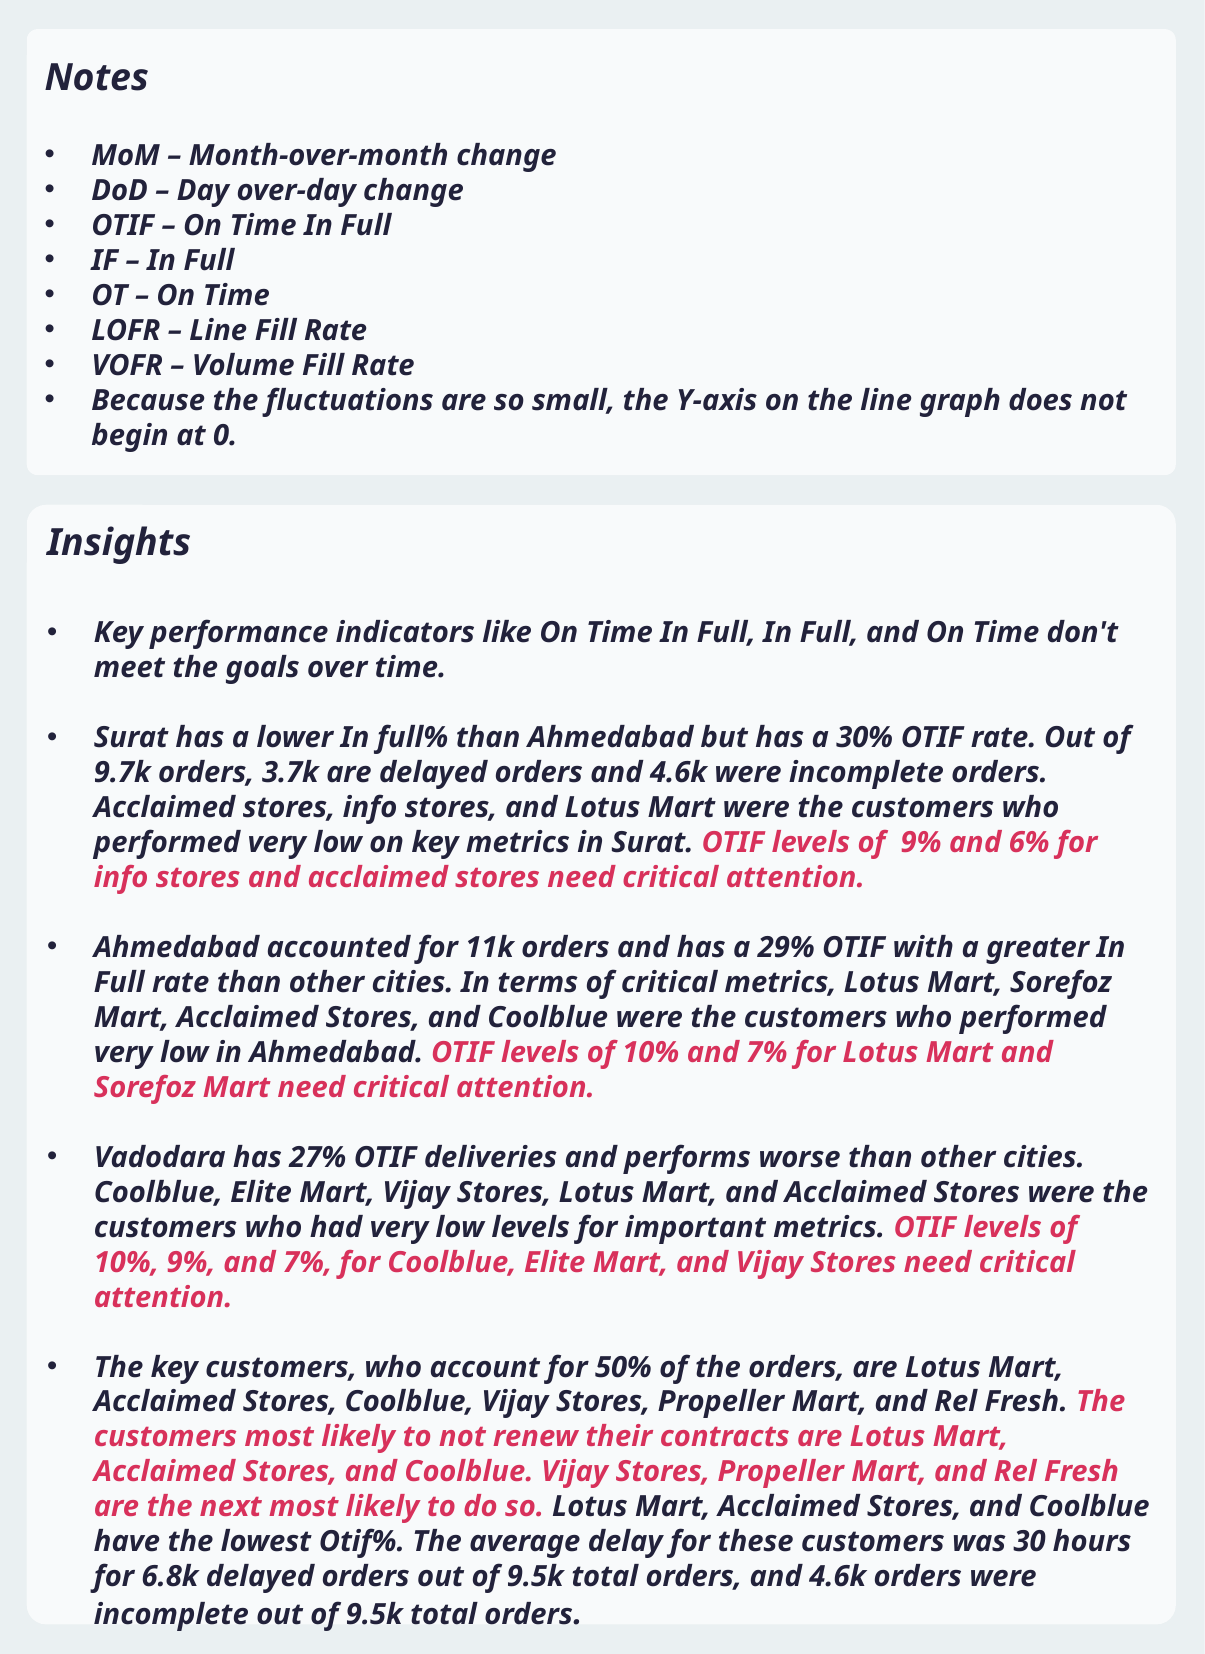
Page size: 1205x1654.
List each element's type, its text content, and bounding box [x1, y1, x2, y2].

text_box Notes MoM – Month-over-month change DoD – Day over-day change OTIF – On Time In Full IF – In Full OT – On Time LOFR – Line Fill Rate VOFR – Volume Fill Rate Because the fluctuations are so small, the Y-axis on the line graph does not begin at 0. [25, 28, 1177, 477]
text_box Insights Key performance indicators like On Time In Full, In Full, and On Time don't meet the goals over time. Surat has a lower In full% than Ahmedabad but has a 30% OTIF rate. Out of 9.7k orders, 3.7k are delayed orders and 4.6k were incomplete orders. Acclaimed stores, info stores, and Lotus Mart were the customers who performed very low on key metrics in Surat. OTIF levels of 9% and 6% for info stores and acclaimed stores need critical attention. Ahmedabad accounted for 11k orders and has a 29% OTIF with a greater In Full rate than other cities. In terms of critical metrics, Lotus Mart, Sorefoz Mart, Acclaimed Stores, and Coolblue were the customers who performed very low in Ahmedabad. OTIF levels of 10% and 7% for Lotus Mart and Sorefoz Mart need critical attention. Vadodara has 27% OTIF deliveries and performs worse than other cities. Coolblue, Elite Mart, Vijay Stores, Lotus Mart, and Acclaimed Stores were the customers who had very low levels for important metrics. OTIF levels of 10%, 9%, and 7%, for Coolblue, Elite Mart, and Vijay Stores need critical attention. The key customers, who account for 50% of the orders, are Lotus Mart, Acclaimed Stores, Coolblue, Vijay Stores, Propeller Mart, and Rel Fresh. The customers most likely to not renew their contracts are Lotus Mart, Acclaimed Stores, and Coolblue. Vijay Stores, Propeller Mart, and Rel Fresh are the next most likely to do so. Lotus Mart, Acclaimed Stores, and Coolblue have the lowest Otif%. The average delay for these customers was 30 hours for 6.8k delayed orders out of 9.5k total orders, and 4.6k orders were incomplete out of 9.5k total orders. [25, 503, 1177, 1626]
